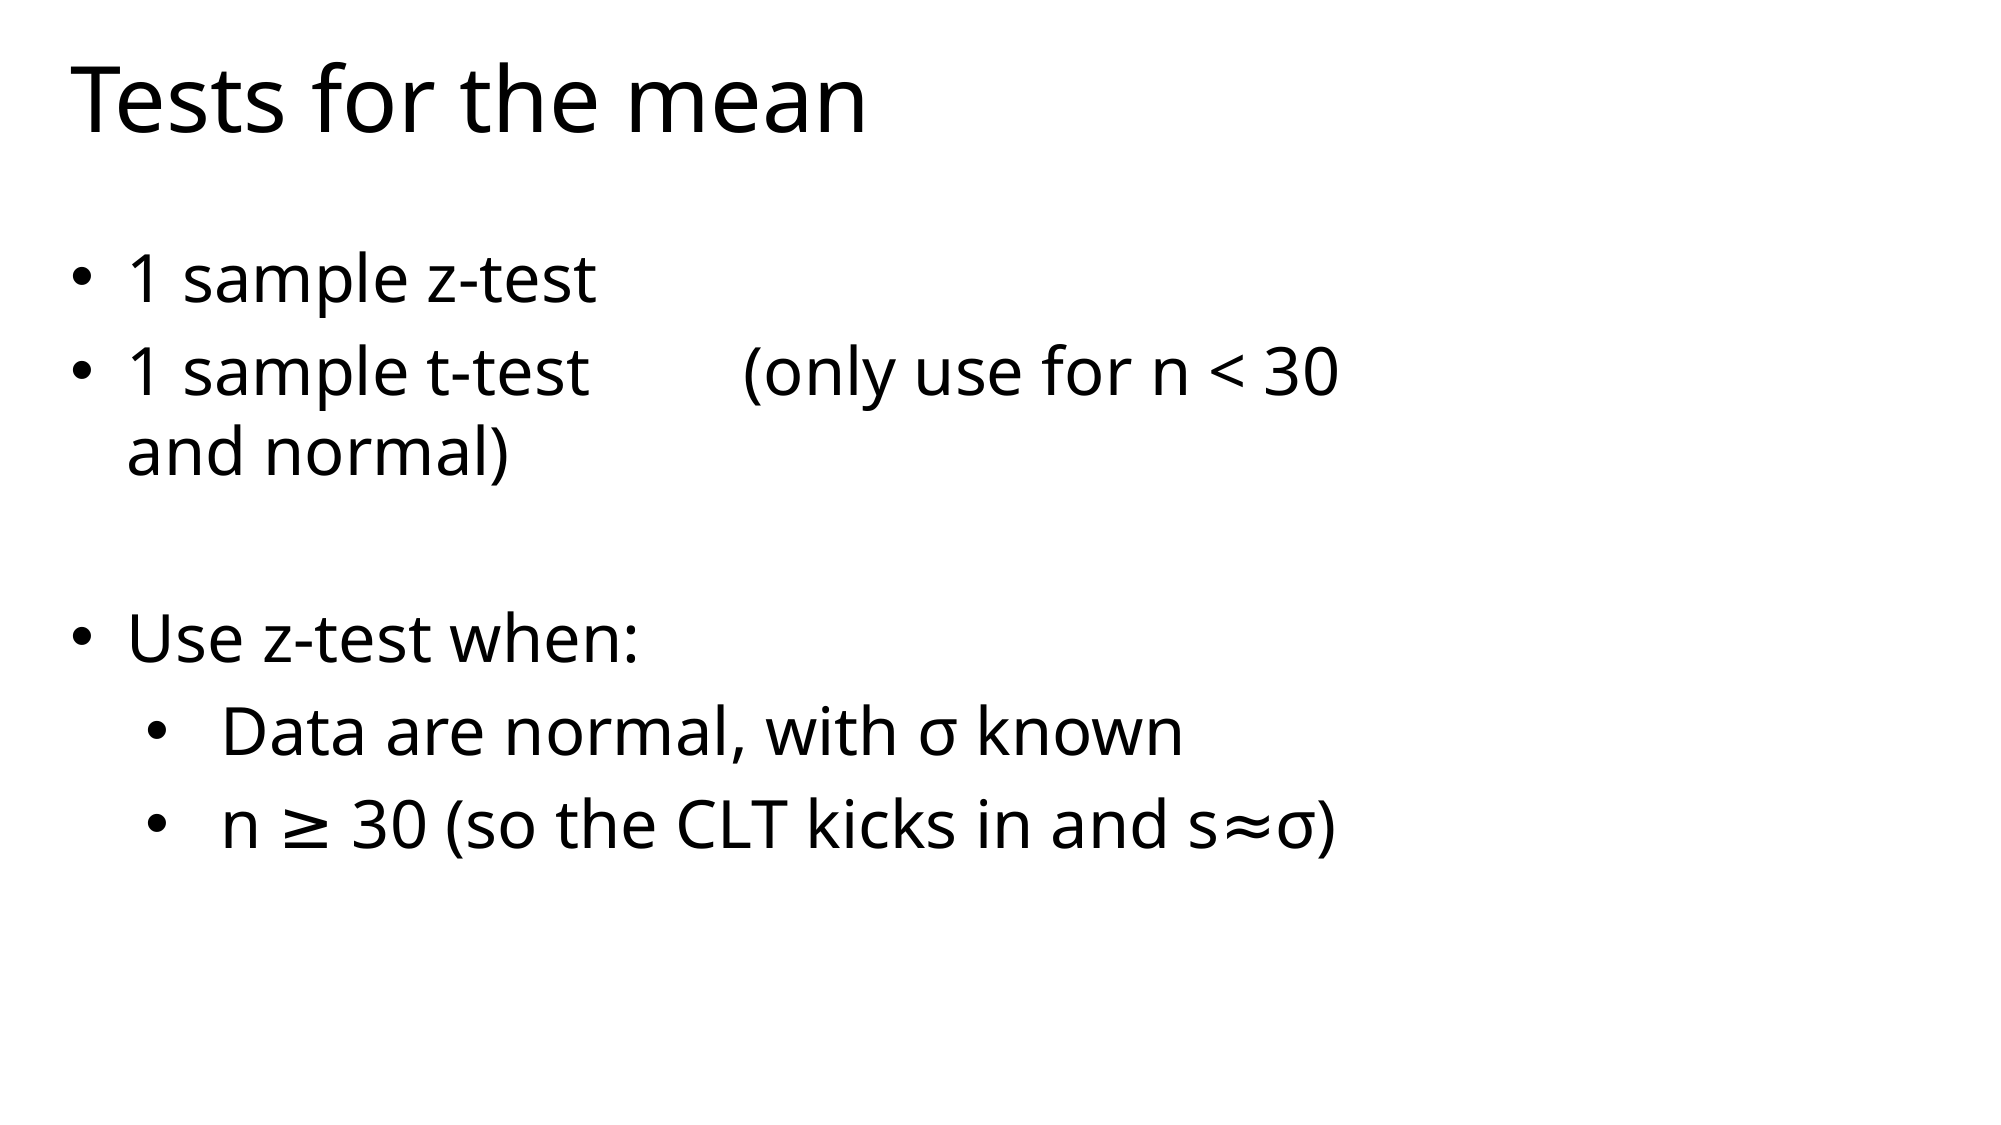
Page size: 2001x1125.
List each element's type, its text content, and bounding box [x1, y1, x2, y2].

list 1 sample z-test 1 sample t-test (only use for n < 30 and normal) Use z-test when: Data are normal, with σ known n ≥ 30 (so the CLT kicks in and s≈σ) [55, 228, 1439, 971]
title Tests for the mean [55, 2, 1800, 190]
